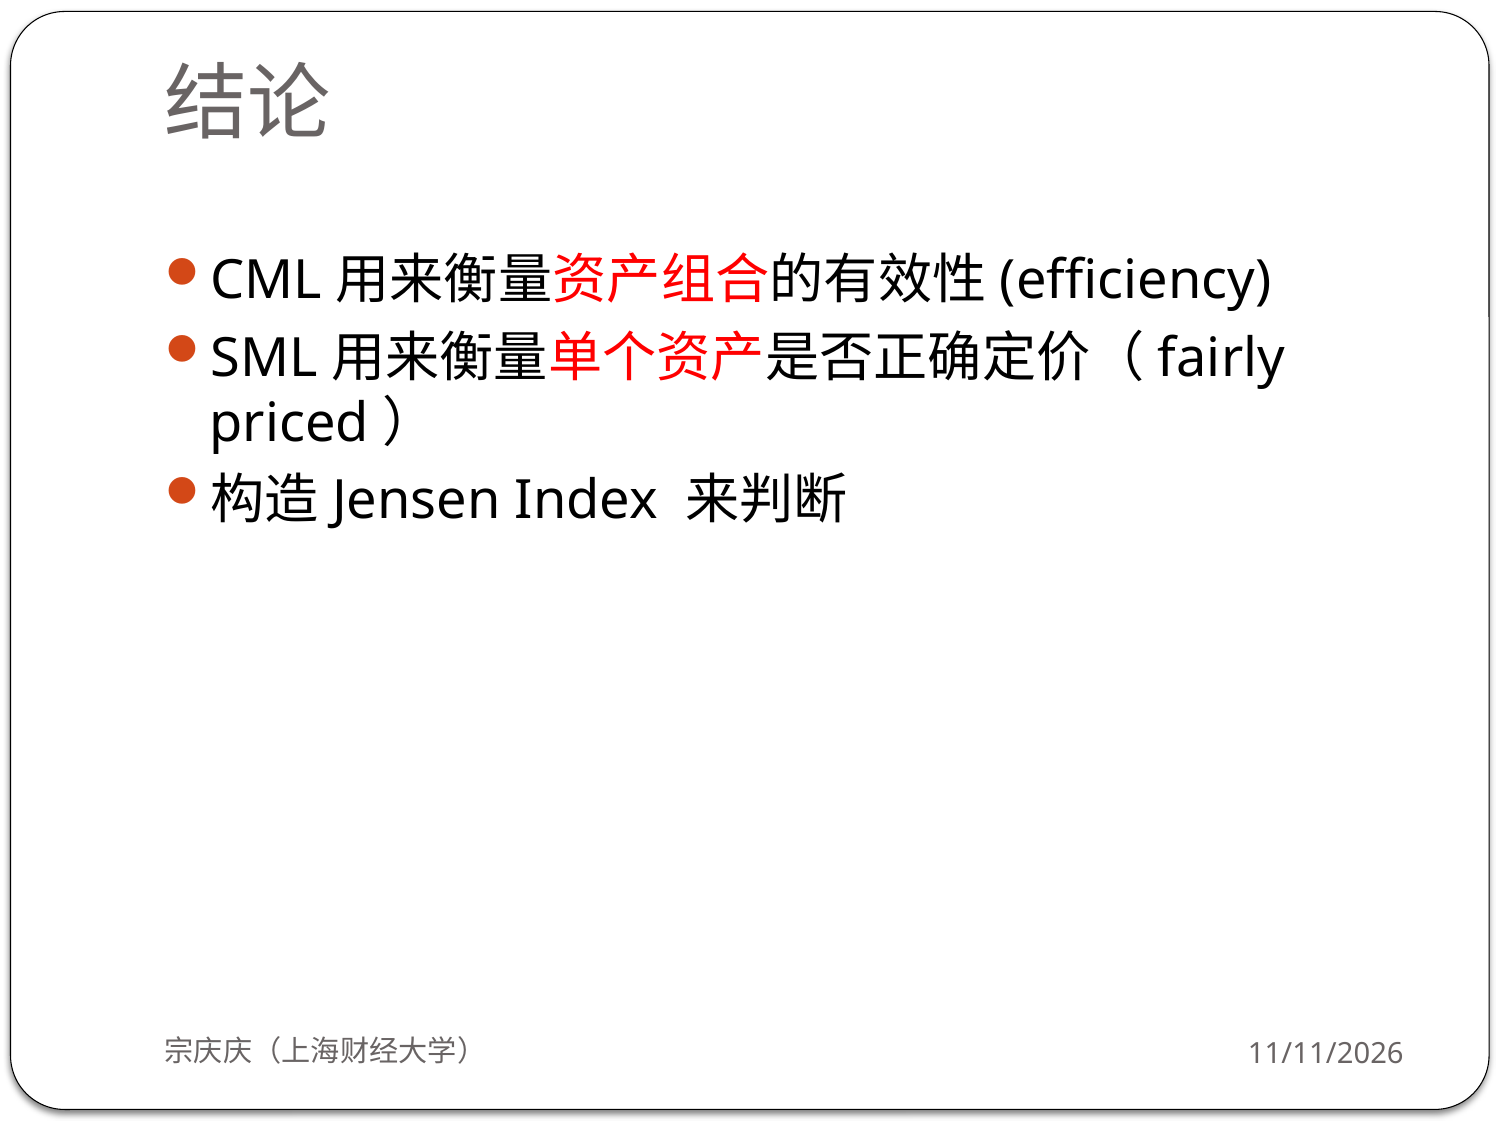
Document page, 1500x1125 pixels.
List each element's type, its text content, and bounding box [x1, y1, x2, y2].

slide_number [1012, 1015, 1419, 1094]
footer 宗庆庆（上海财经大学） [150, 1012, 800, 1088]
list CML用来衡量资产组合的有效性(efficiency) SML用来衡量单个资产是否正确定价（fairly priced） 构造Jensen Index 来判断 [150, 237, 1425, 988]
title 结论 [150, 35, 1425, 164]
